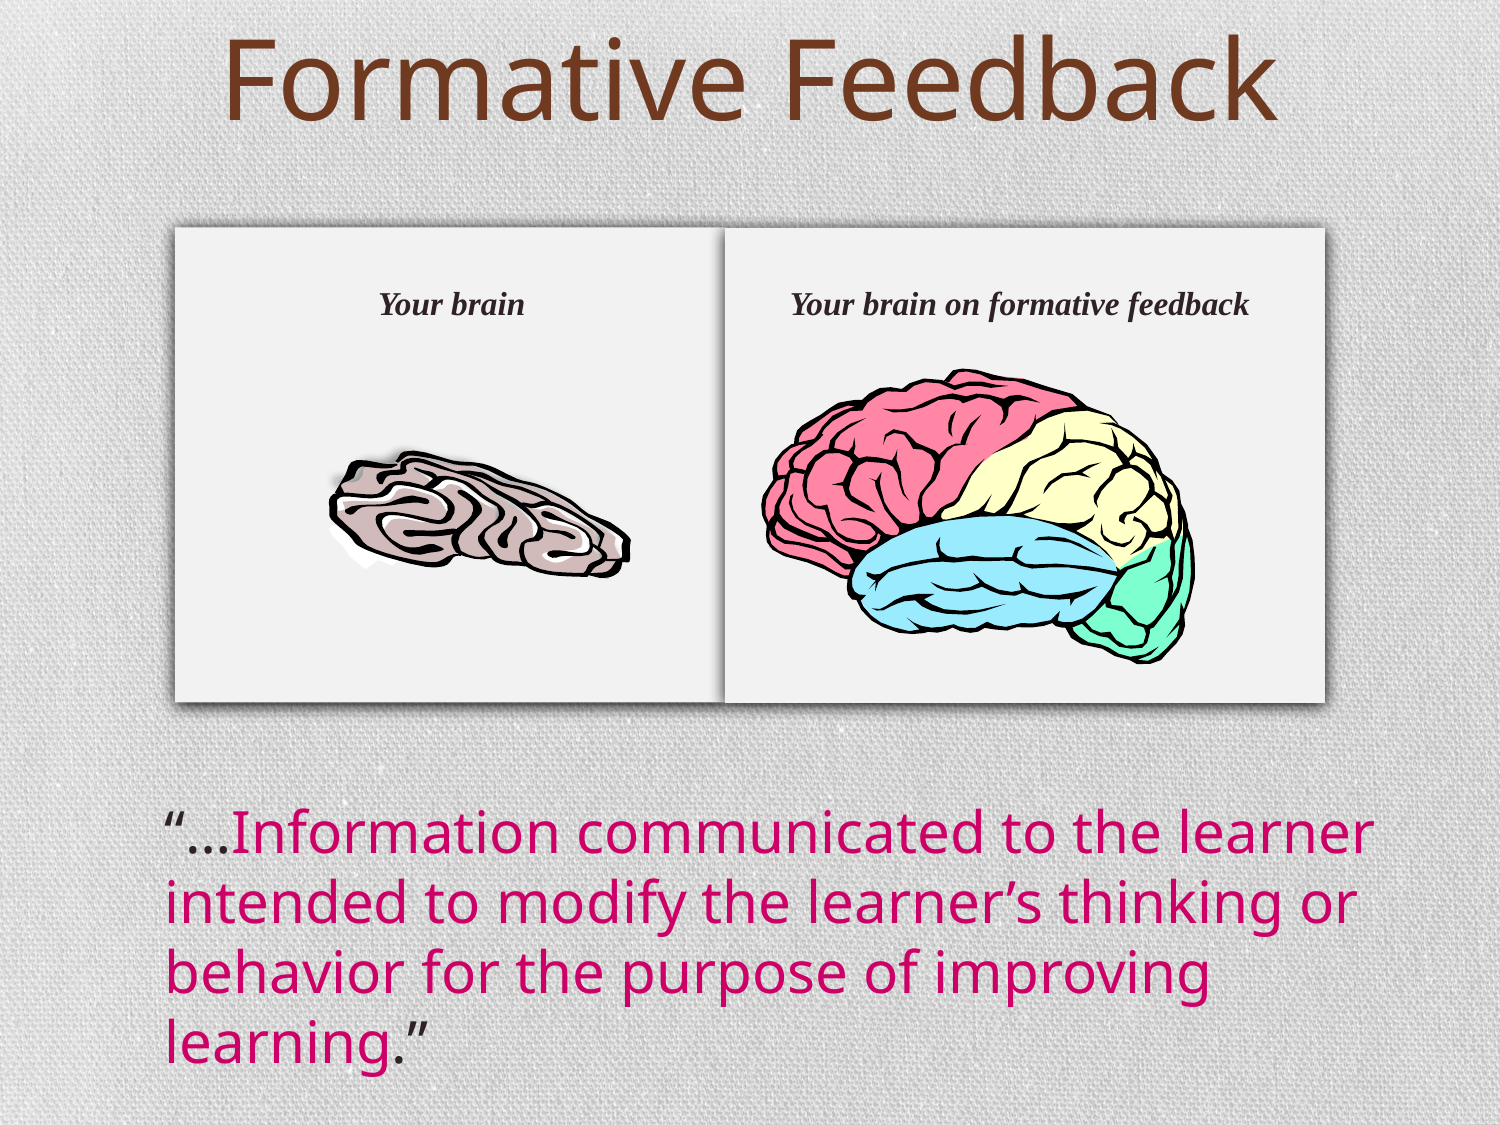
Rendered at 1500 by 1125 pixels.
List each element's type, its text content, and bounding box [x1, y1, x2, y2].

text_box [264, 425, 643, 603]
picture [761, 367, 1204, 654]
text_box Your brain [363, 274, 541, 330]
text_box [174, 227, 714, 703]
text_box Formative Feedback [62, 12, 1438, 138]
text_box Your brain on formative feedback [774, 274, 1275, 330]
text_box [724, 227, 1325, 703]
text_box “…Information communicated to the learner intended to modify the learner’s thinking or behavior for the purpose of improving learning.” [149, 787, 1438, 1083]
